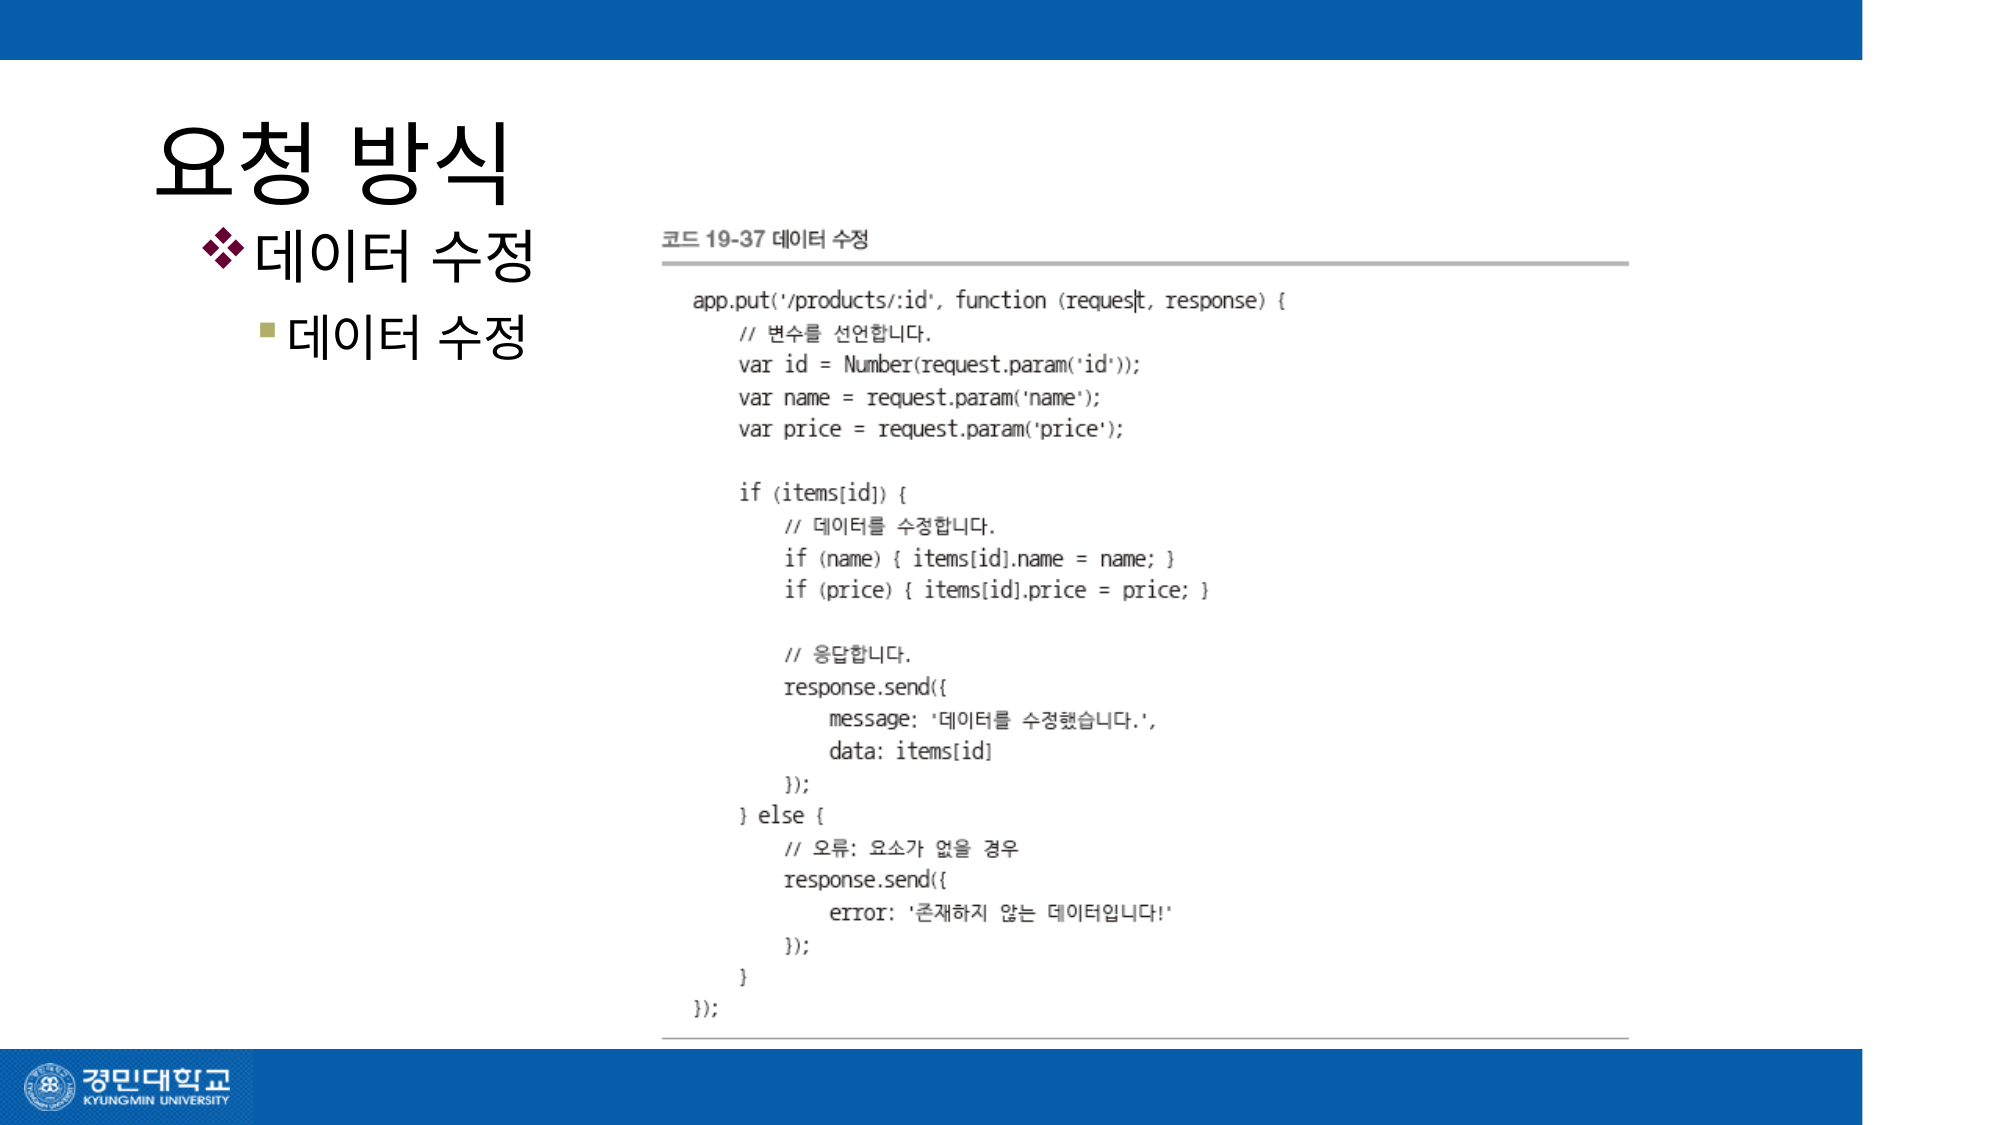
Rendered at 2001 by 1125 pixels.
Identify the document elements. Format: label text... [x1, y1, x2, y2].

picture [656, 224, 1634, 1049]
list 데이터 수정 데이터 수정 [182, 278, 1608, 1125]
picture [0, 1049, 182, 1125]
title 요청 방식 [137, 59, 1863, 278]
